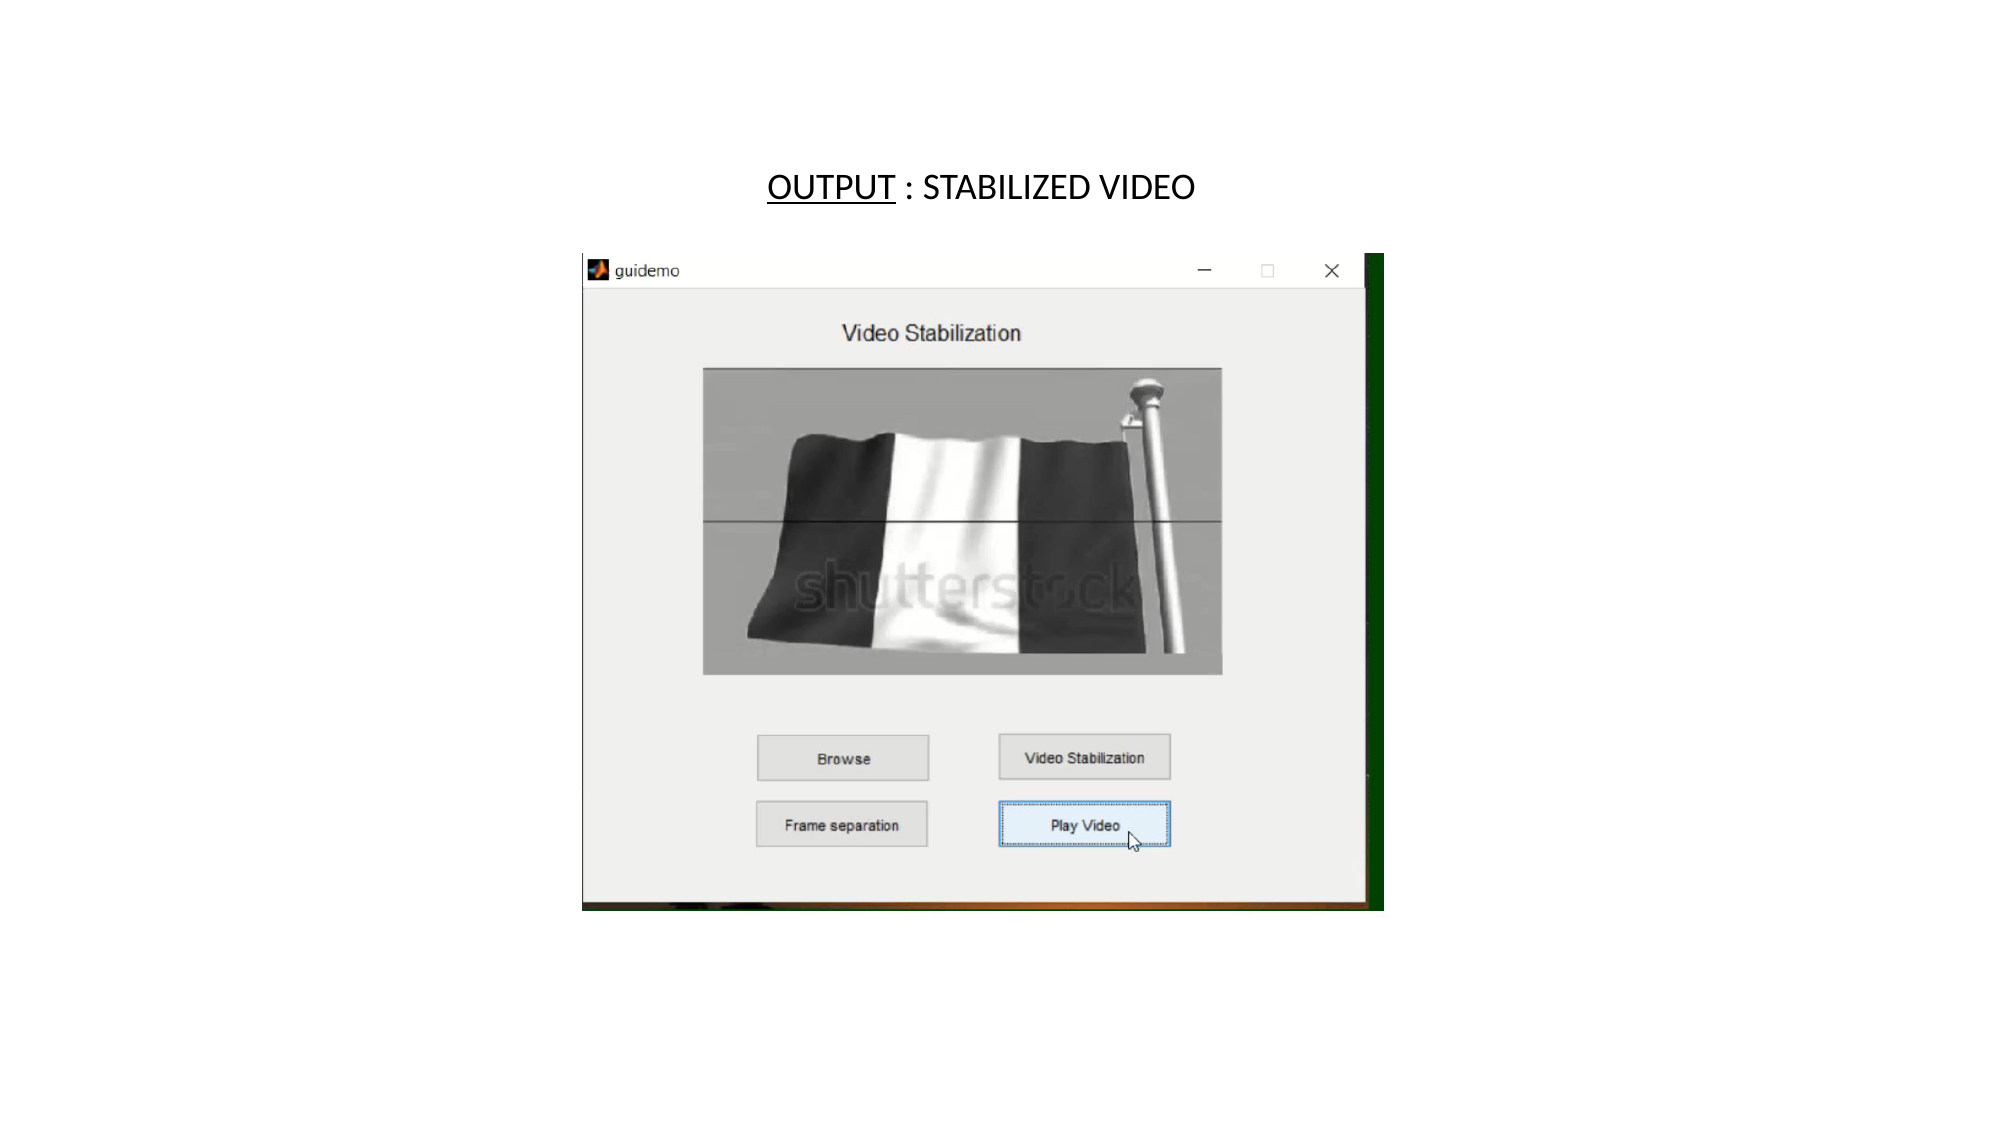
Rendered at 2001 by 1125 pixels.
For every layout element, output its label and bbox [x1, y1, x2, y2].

text_box [102, 93, 1848, 1076]
